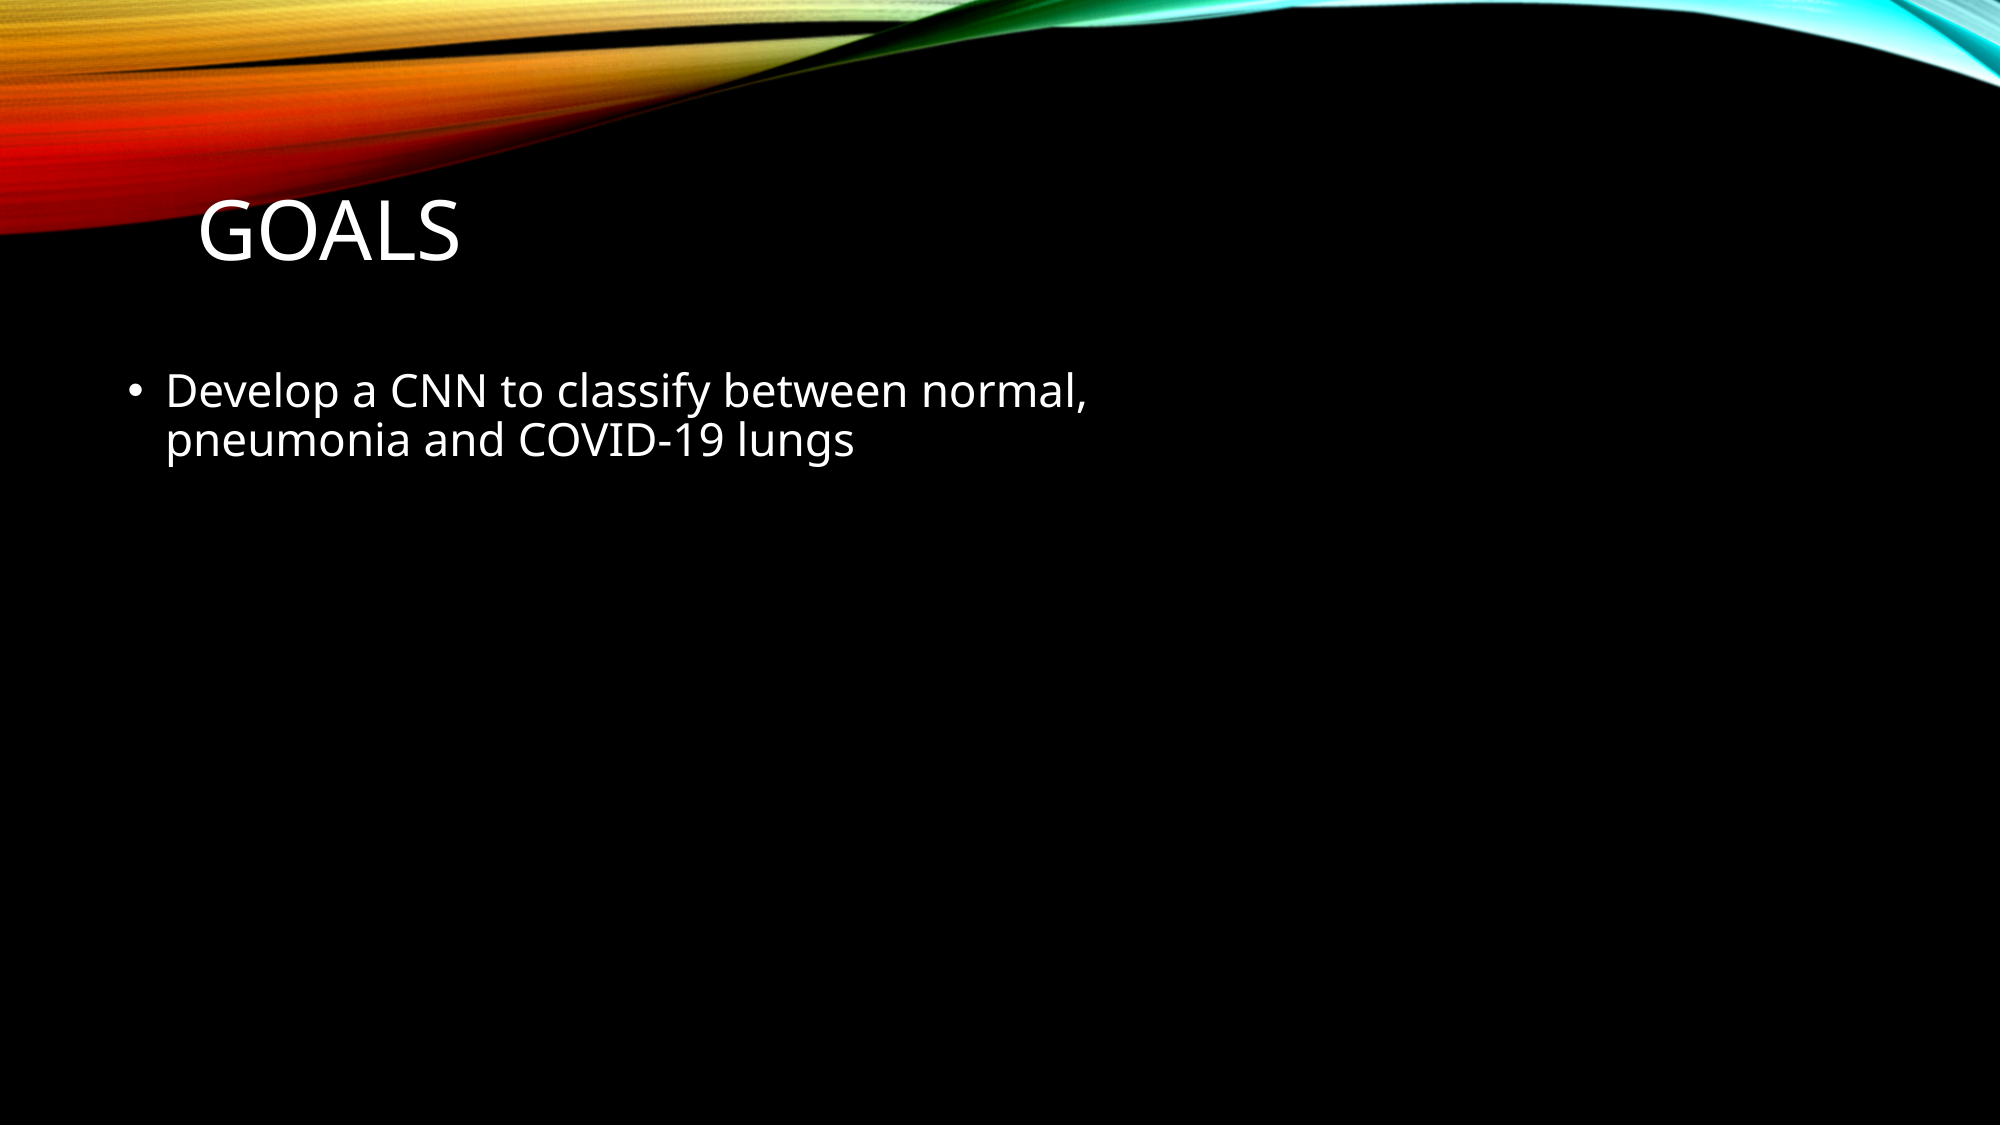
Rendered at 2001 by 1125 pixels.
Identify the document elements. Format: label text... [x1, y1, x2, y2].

title Goals [181, 127, 1594, 340]
list Develop a CNN to classify between normal, pneumonia and COVID-19 lungs [112, 360, 1296, 1021]
picture [0, 0, 2000, 237]
